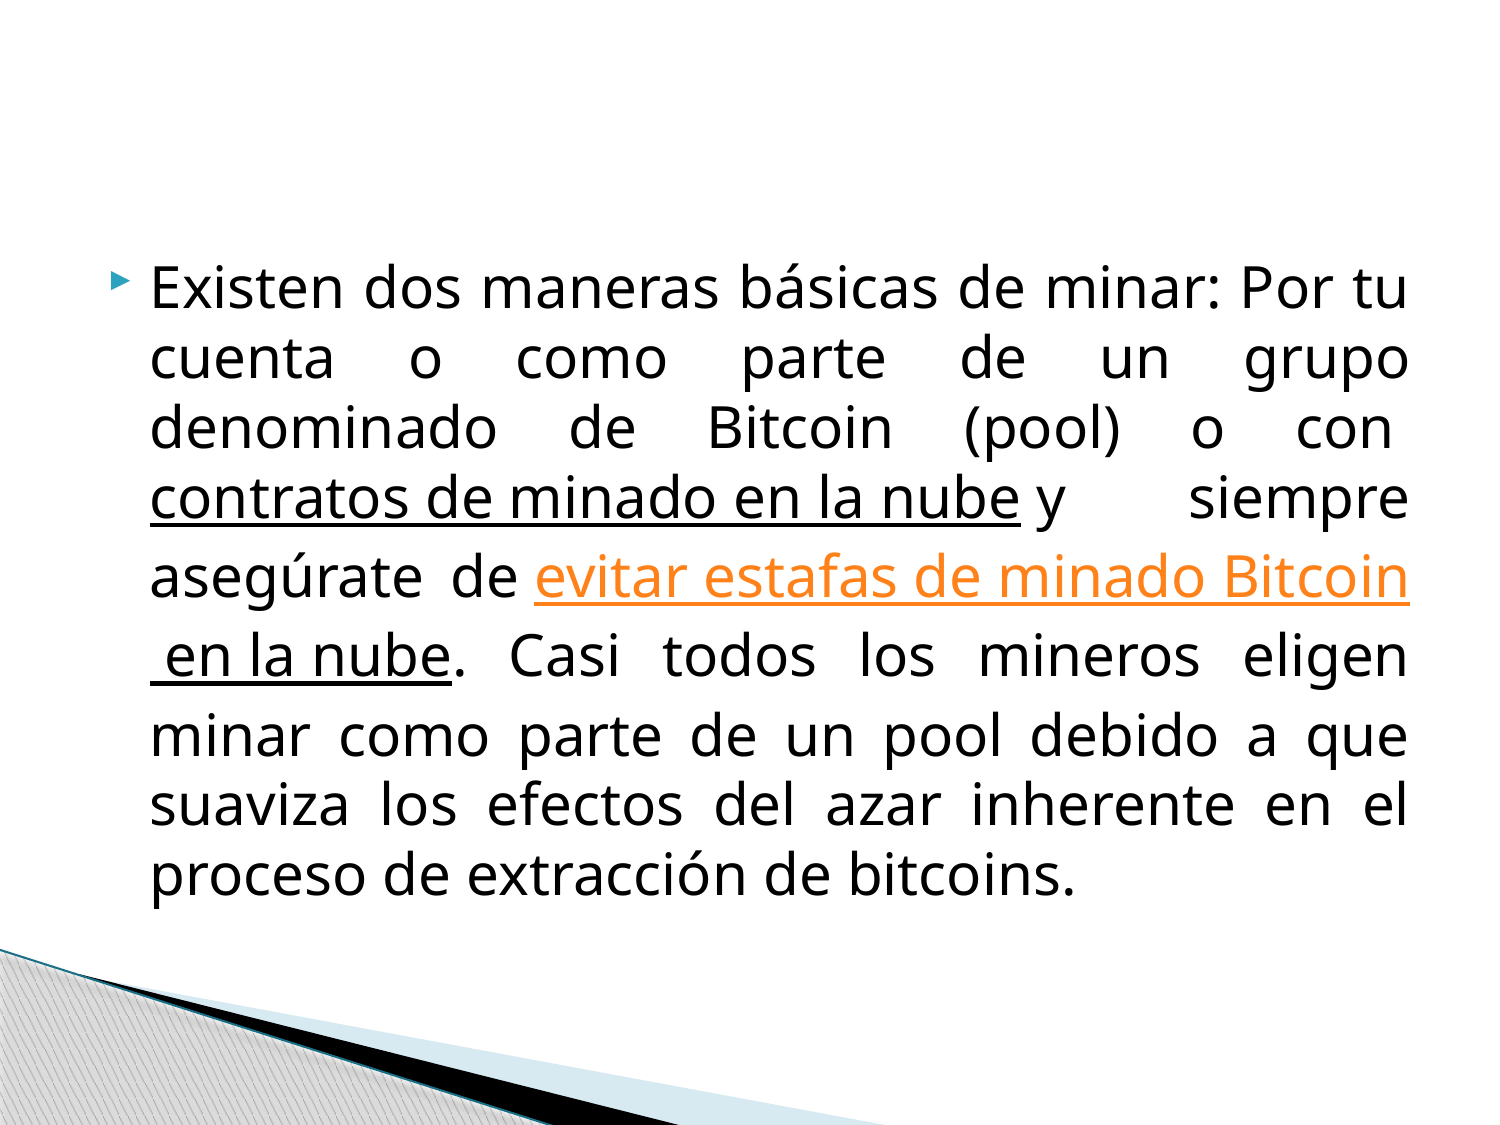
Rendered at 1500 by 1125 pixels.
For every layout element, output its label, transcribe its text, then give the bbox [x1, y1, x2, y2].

list Existen dos maneras básicas de minar: Por tu cuenta o como parte de un grupo denominado de Bitcoin (pool) o con contratos de minado en la nube y siempre asegúrate de evitar estafas de minado Bitcoin en la nube. Casi todos los mineros eligen minar como parte de un pool debido a que suaviza los efectos del azar inherente en el proceso de extracción de bitcoins. [75, 243, 1425, 986]
